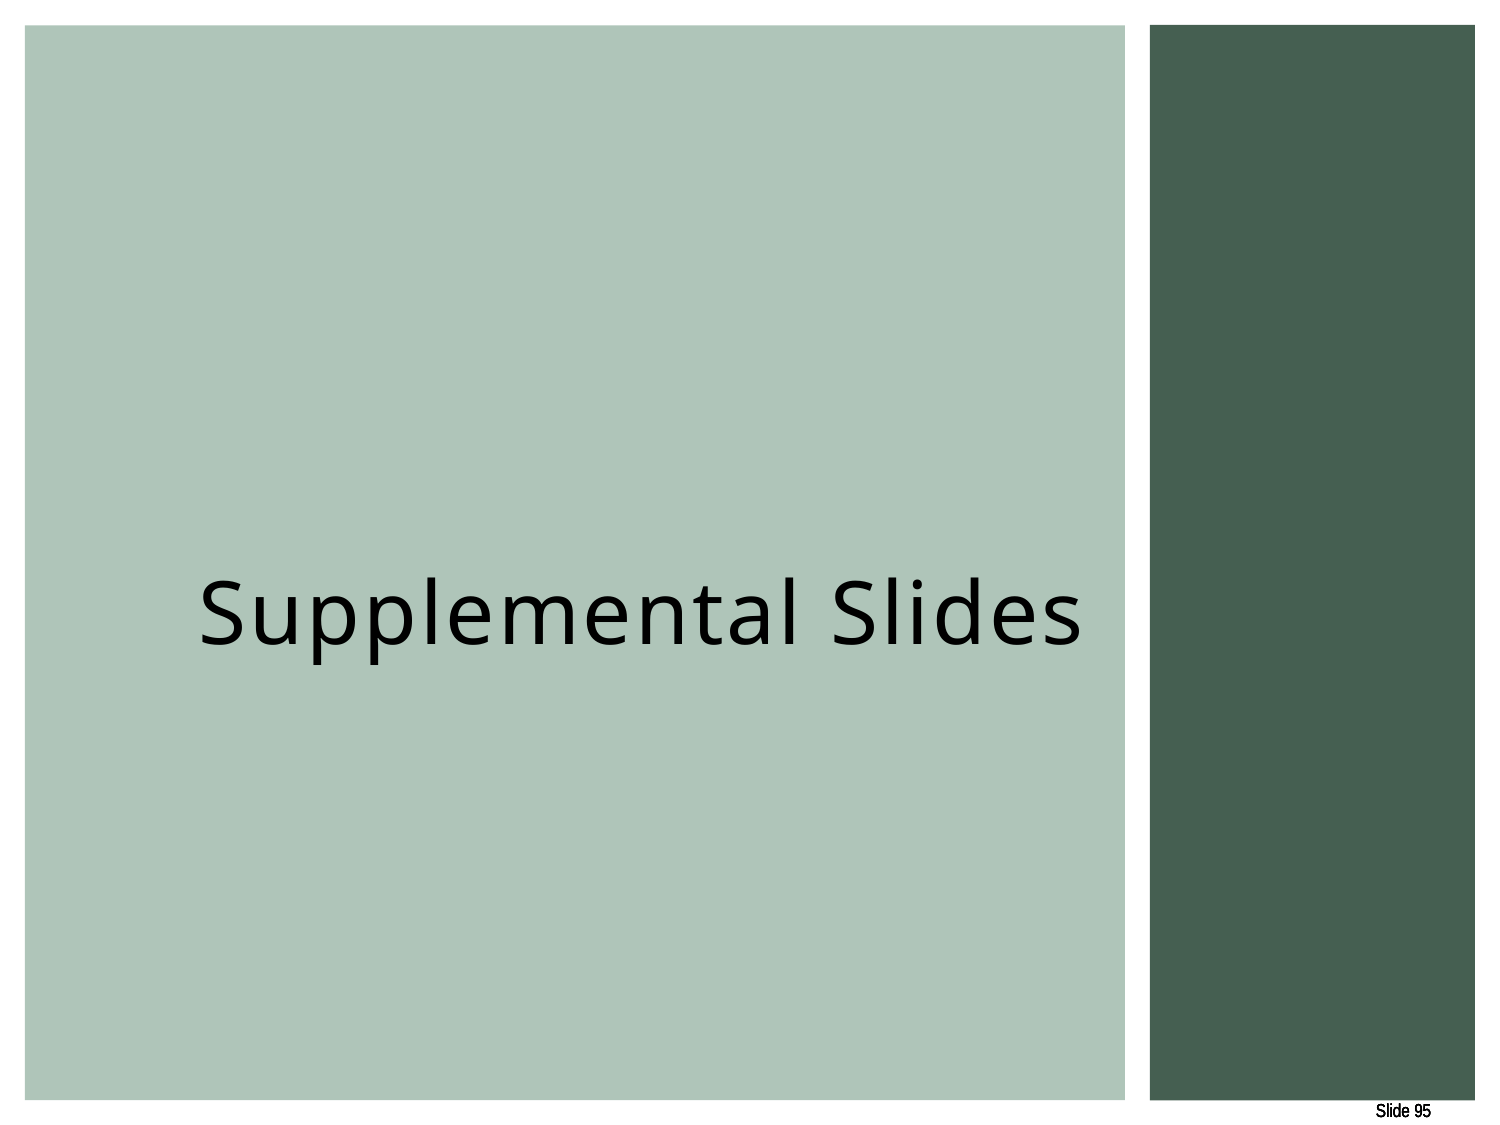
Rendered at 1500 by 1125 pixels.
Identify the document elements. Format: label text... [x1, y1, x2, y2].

title Supplemental Slides [62, 474, 1100, 745]
